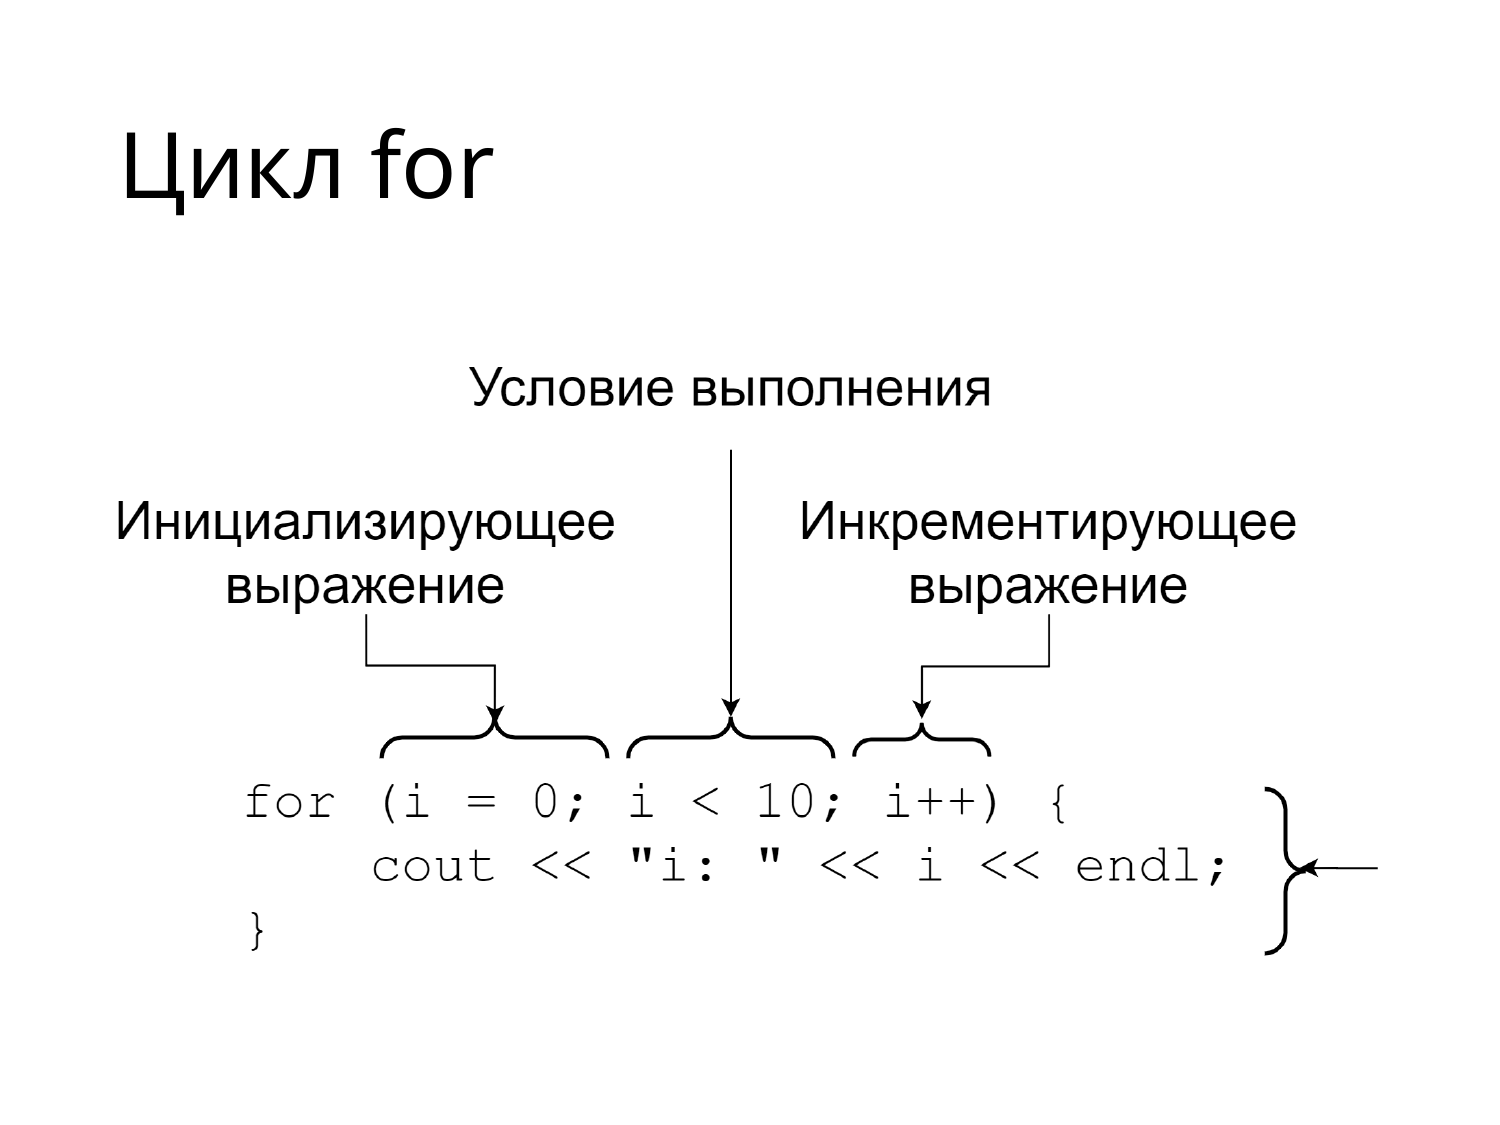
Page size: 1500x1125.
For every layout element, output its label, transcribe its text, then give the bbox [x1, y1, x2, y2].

title Цикл for [103, 59, 1397, 278]
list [103, 325, 1397, 987]
